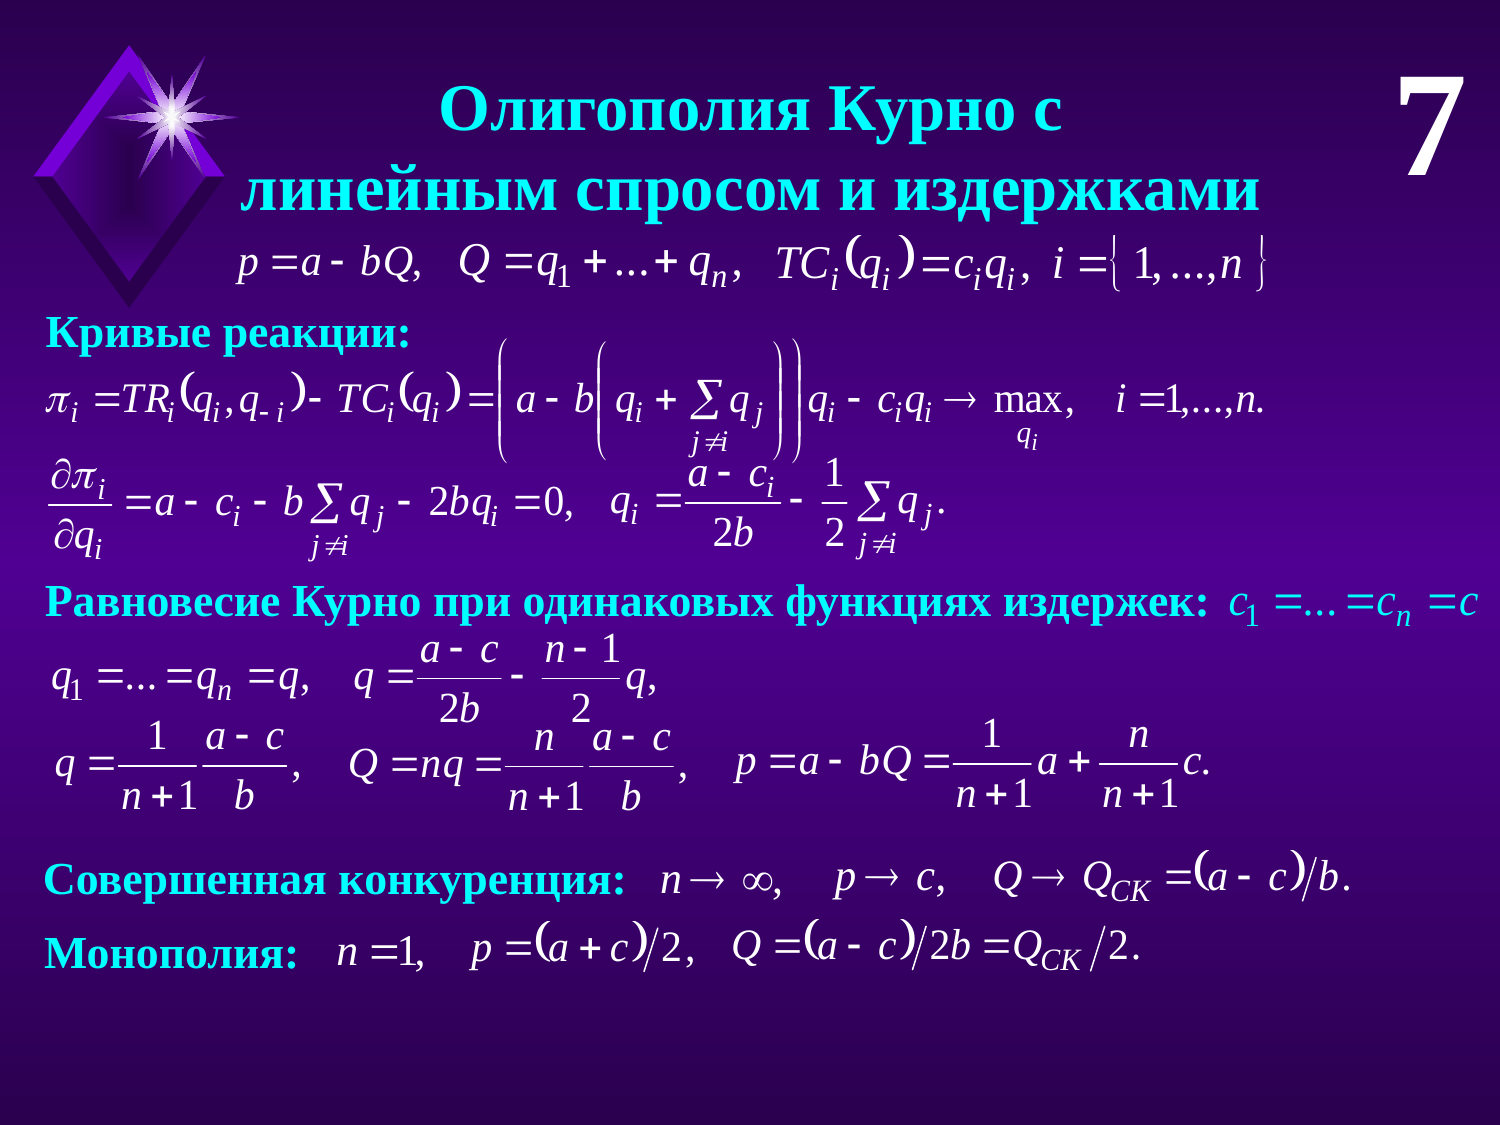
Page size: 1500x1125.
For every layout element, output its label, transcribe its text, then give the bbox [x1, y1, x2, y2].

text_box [460, 920, 699, 978]
text_box Олигополия Курно с линейным спросом и издержками [29, 56, 1474, 232]
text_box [823, 861, 951, 907]
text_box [988, 850, 1354, 908]
text_box Совершенная конкуренция: [28, 841, 718, 911]
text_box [724, 706, 1214, 816]
text_box Монополия: [29, 915, 359, 986]
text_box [227, 237, 426, 292]
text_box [41, 330, 1266, 471]
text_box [1223, 572, 1483, 633]
text_box Кривые реакции: [30, 294, 427, 364]
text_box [771, 235, 1273, 297]
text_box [654, 864, 785, 908]
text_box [347, 621, 662, 708]
text_box Равновесие Курно при одинаковых функциях издержек: [29, 563, 1500, 634]
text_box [45, 648, 315, 707]
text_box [48, 709, 306, 818]
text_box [42, 448, 579, 569]
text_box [604, 446, 948, 567]
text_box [330, 926, 429, 979]
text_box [453, 231, 749, 294]
text_box 7 [1293, 17, 1482, 213]
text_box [343, 709, 694, 818]
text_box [726, 918, 1145, 976]
